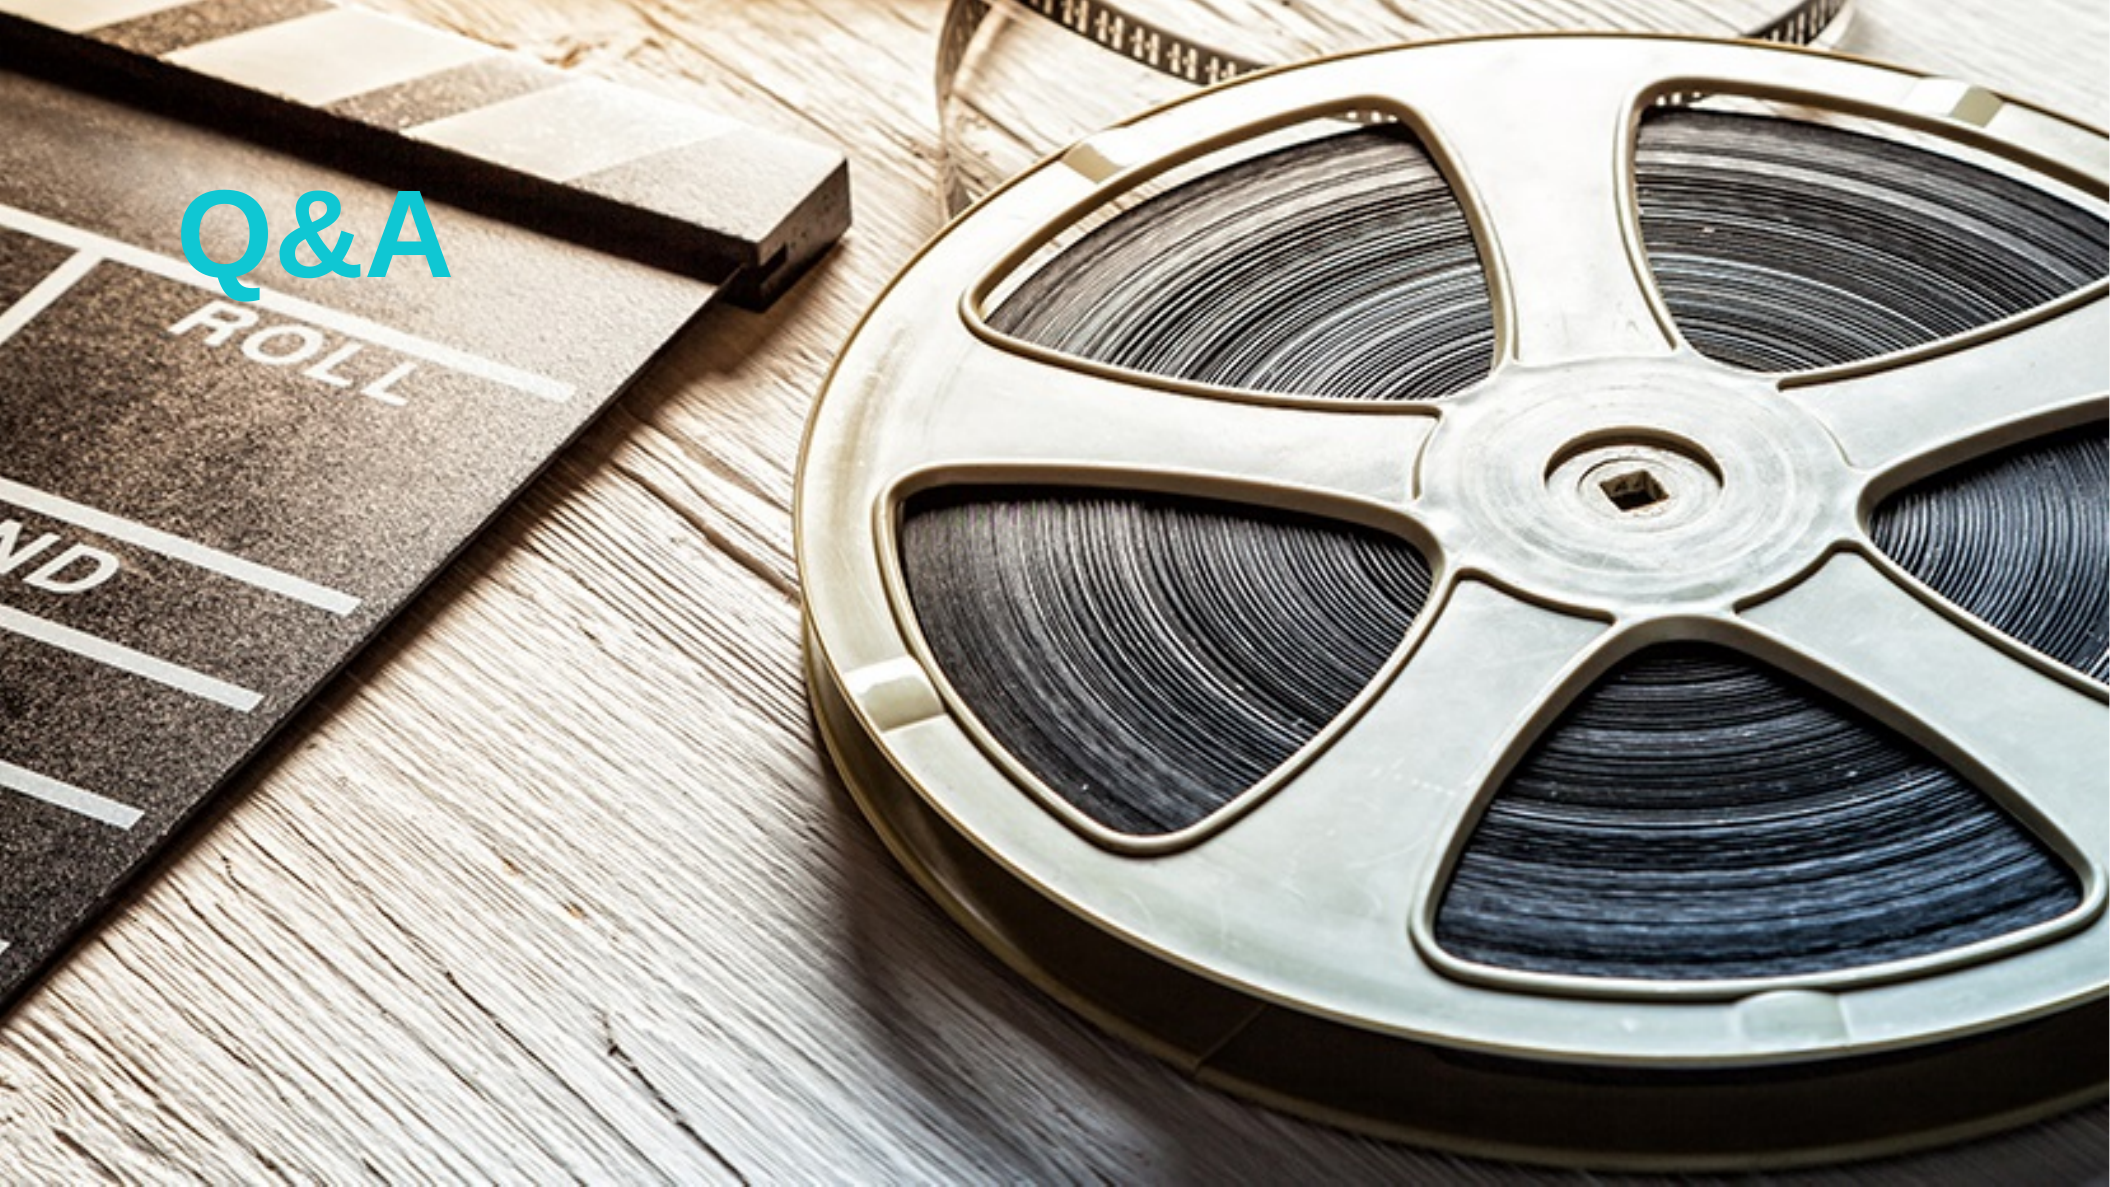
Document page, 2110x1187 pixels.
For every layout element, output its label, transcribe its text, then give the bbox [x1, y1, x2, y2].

text_box Q&A [176, 152, 1188, 274]
text_box [0, 0, 2110, 1187]
